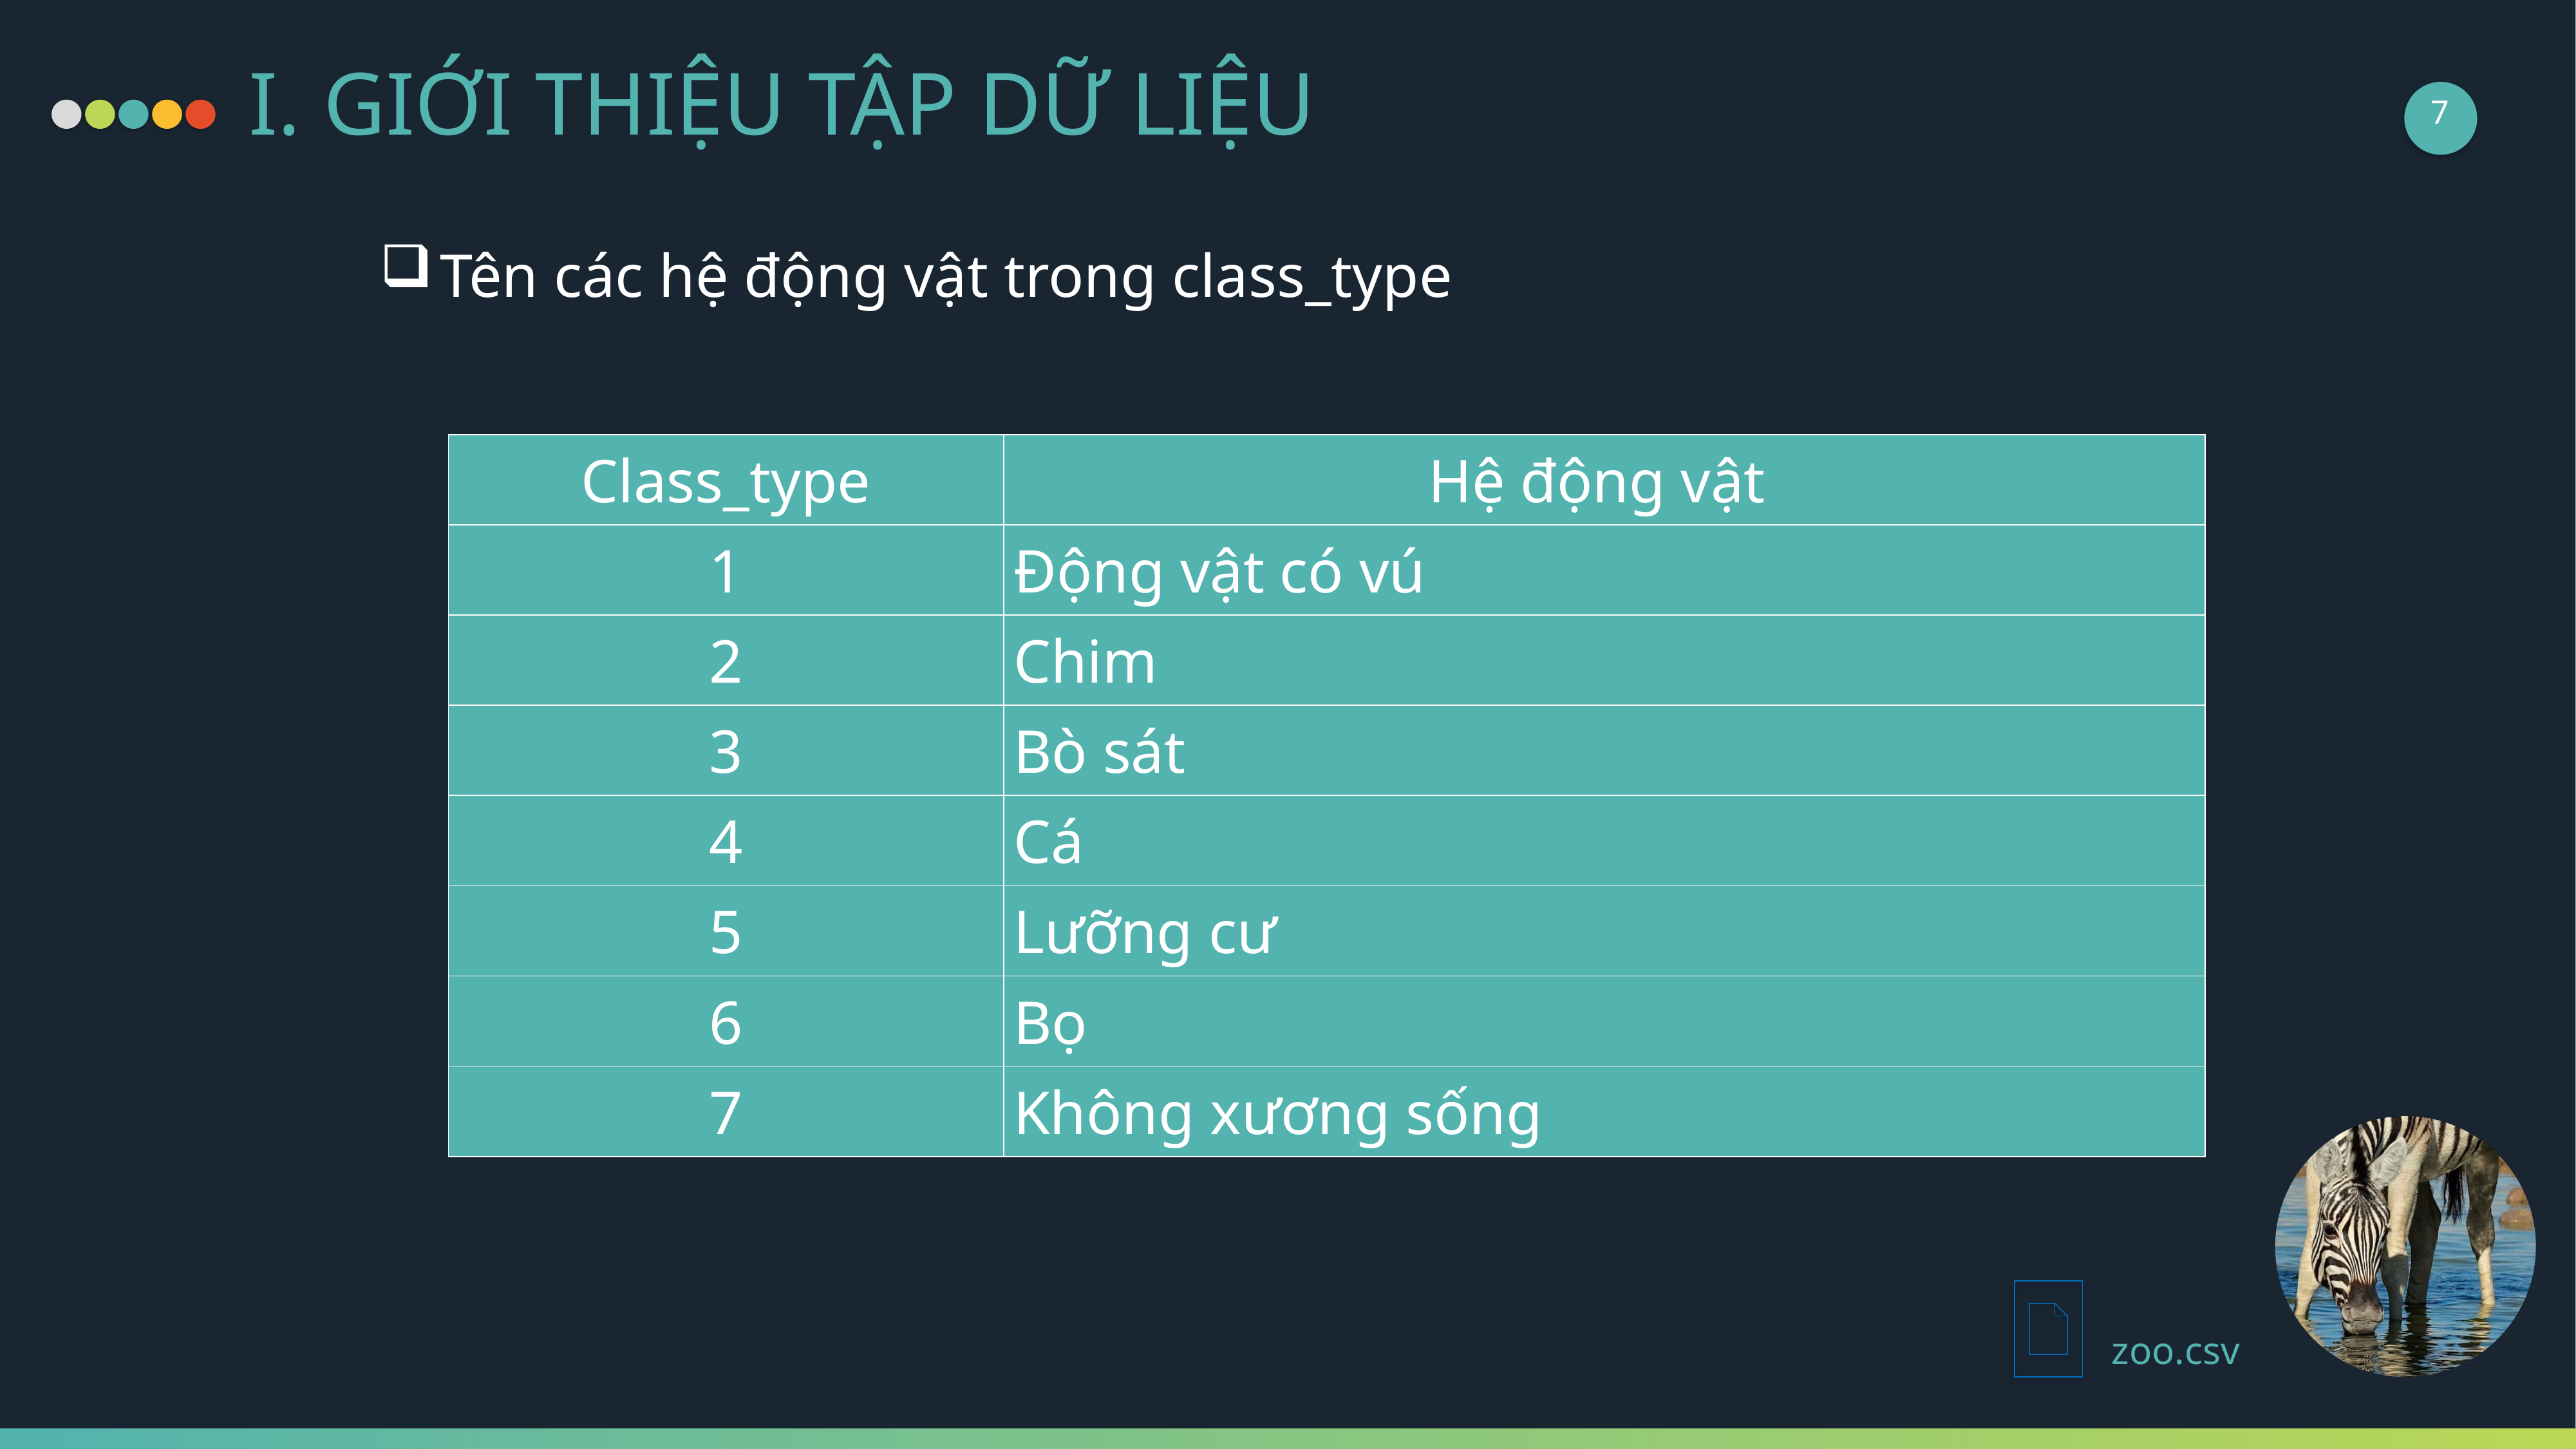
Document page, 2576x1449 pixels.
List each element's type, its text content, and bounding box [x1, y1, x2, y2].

text_box zoo.csv [2101, 1321, 2271, 1377]
text_box Tên các hệ động vật trong class_type [370, 233, 1530, 314]
table_cell 6 [449, 976, 1003, 1066]
table_cell Không xương sống [1004, 1066, 2205, 1156]
text_box [2014, 1280, 2083, 1378]
table_cell 1 [449, 526, 1003, 614]
table_cell Động vật có vú [1004, 526, 2205, 614]
table_cell 5 [449, 886, 1003, 976]
table_cell Bò sát [1004, 706, 2205, 795]
table_cell Cá [1004, 796, 2205, 886]
table_cell 2 [449, 616, 1003, 705]
table_header Hệ động vật [1004, 435, 2205, 524]
table_cell 3 [449, 706, 1003, 795]
table_header Class_type [449, 435, 1003, 524]
slide_number 7 [2383, 75, 2497, 153]
table_cell Chim [1004, 616, 2205, 705]
table_cell 7 [449, 1066, 1003, 1156]
list I. GIỚI THIỆU TẬP DỮ LIỆU [223, 35, 2275, 191]
table_cell Lưỡng cư [1004, 886, 2205, 976]
picture [2275, 1115, 2536, 1378]
table_cell 4 [449, 796, 1003, 886]
table_cell Bọ [1004, 976, 2205, 1066]
